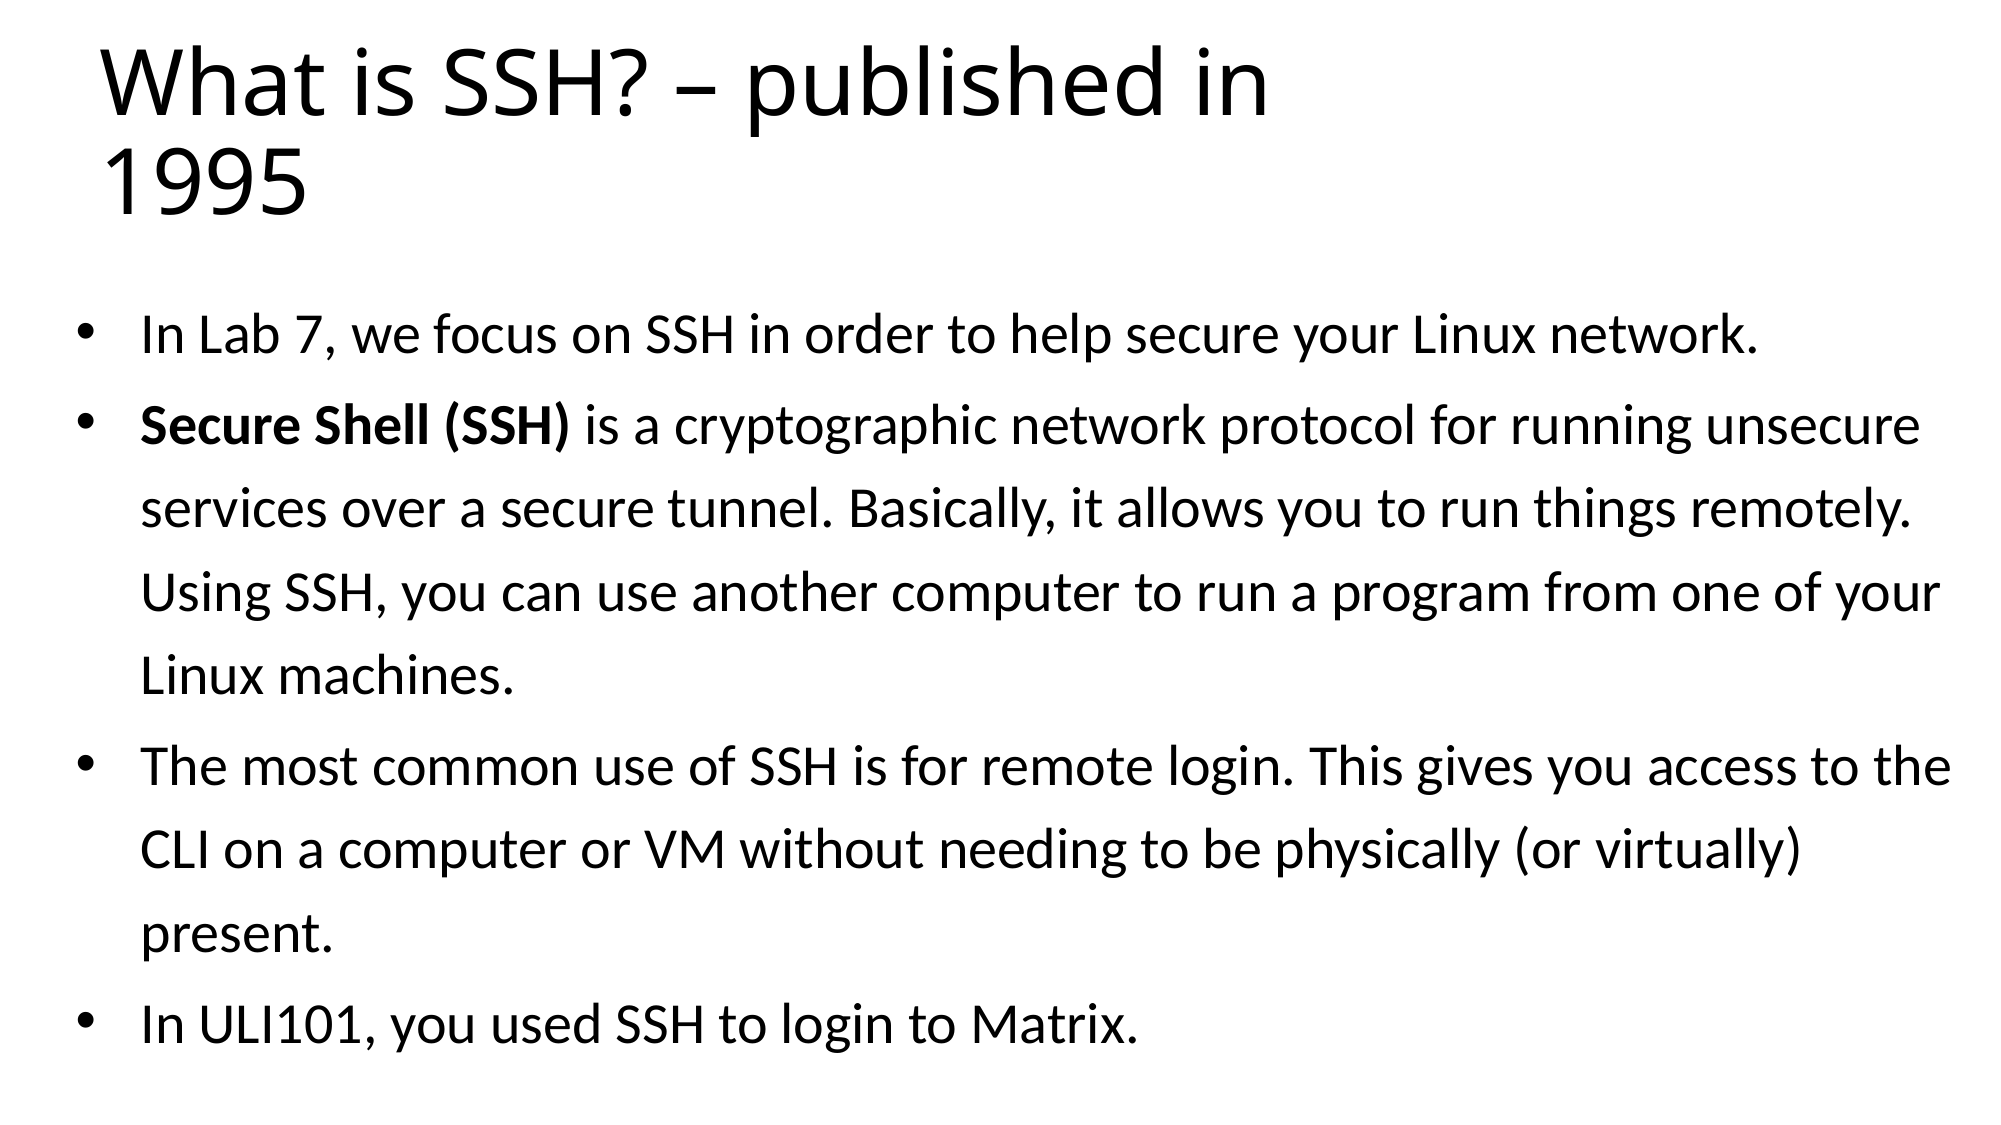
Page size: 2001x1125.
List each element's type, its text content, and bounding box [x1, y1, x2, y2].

list In Lab 7, we focus on SSH in order to help secure your Linux network. Secure Shell (SSH) is a cryptographic network protocol for running unsecure services over a secure tunnel. Basically, it allows you to run things remotely. Using SSH, you can use another computer to run a program from one of your Linux machines. The most common use of SSH is for remote login. This gives you access to the CLI on a computer or VM without needing to be physically (or virtually) present. In ULI101, you used SSH to login to Matrix. [75, 281, 1976, 1102]
title What is SSH? – published in 1995 [99, 42, 1493, 229]
